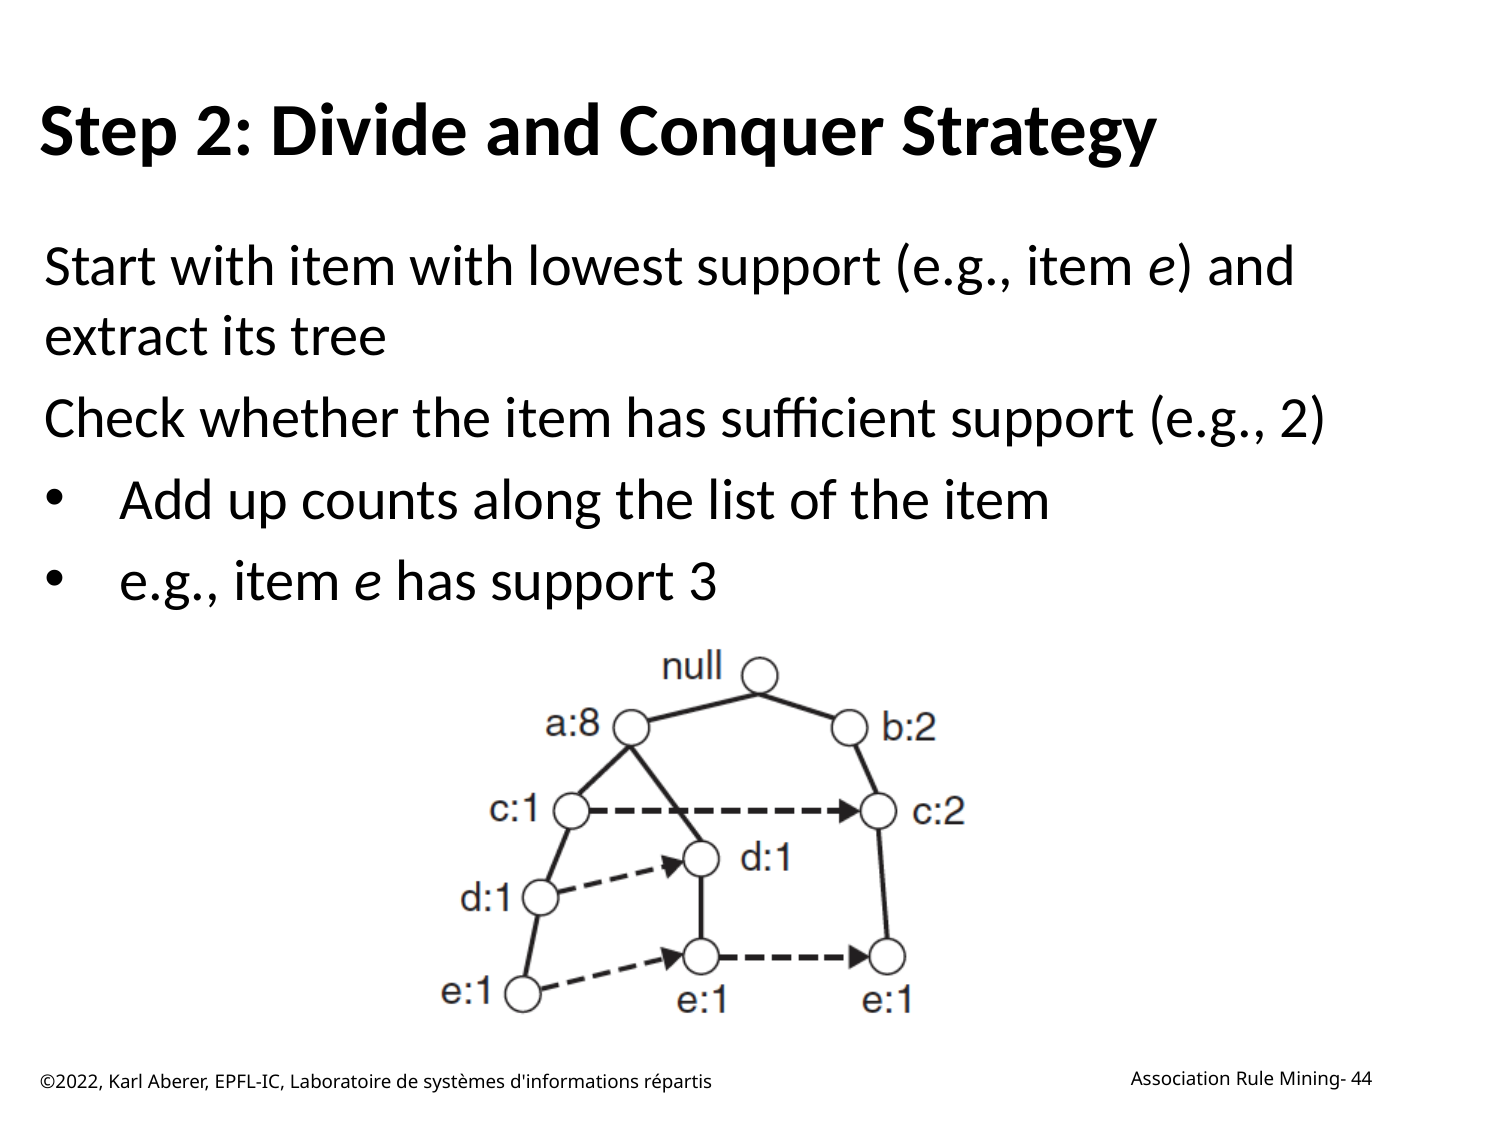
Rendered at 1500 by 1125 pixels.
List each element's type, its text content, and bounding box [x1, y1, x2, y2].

picture [359, 621, 1011, 1031]
title Step 2: Divide and Conquer Strategy [24, 49, 1388, 201]
footer ©2022, Karl Aberer, EPFL-IC, Laboratoire de systèmes d'informations répartis [24, 1062, 988, 1101]
list Start with item with lowest support (e.g., item e) and extract its tree Check whether the item has sufficient support (e.g., 2) Add up counts along the list of the item e.g., item e has support 3 [29, 219, 1393, 1046]
